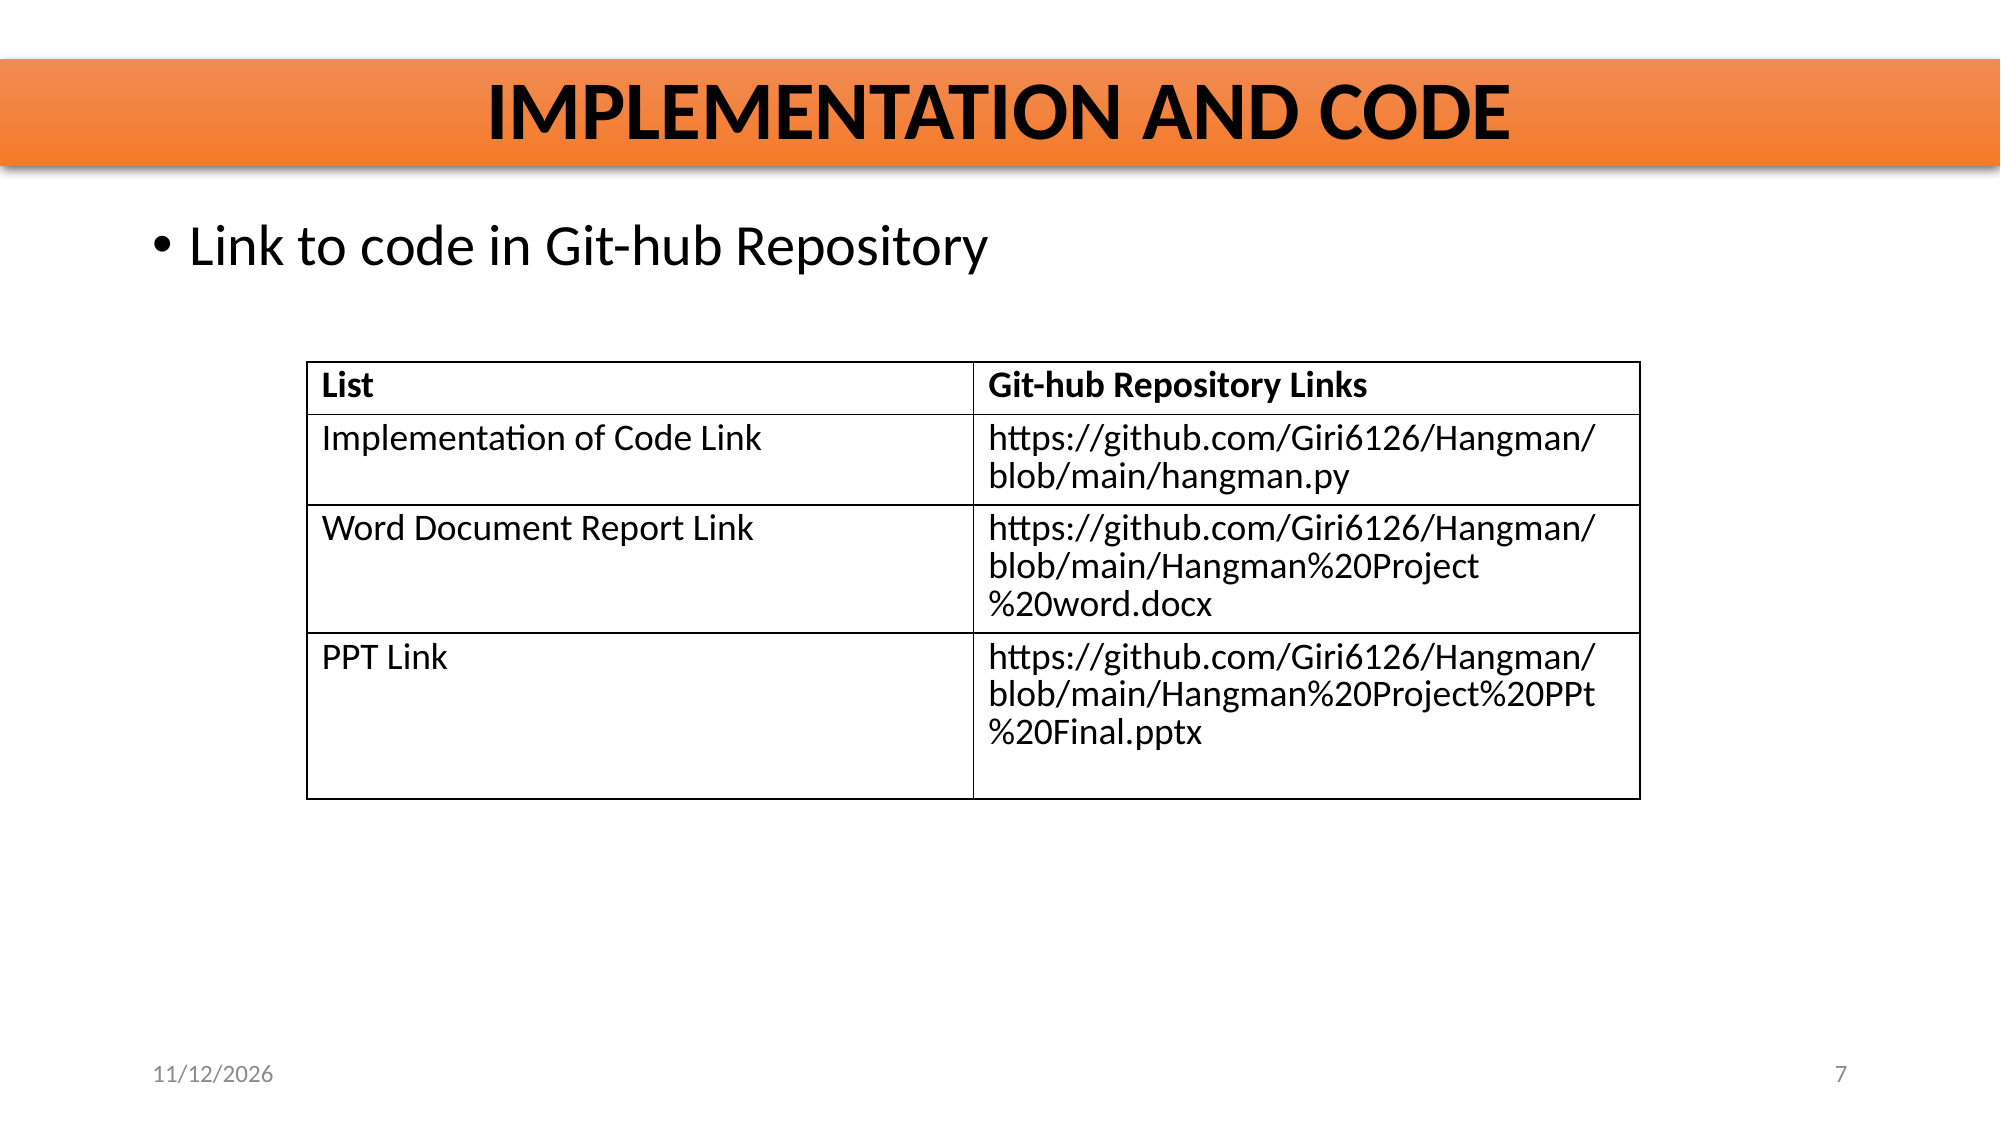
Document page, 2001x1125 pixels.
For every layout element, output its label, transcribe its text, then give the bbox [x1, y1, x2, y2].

table_cell PPT Link [308, 634, 973, 798]
list Link to code in Git-hub Repository [137, 207, 1863, 1014]
table_header List [308, 363, 973, 414]
table_cell Word Document Report Link [308, 506, 973, 632]
table_cell Implementation of Code Link [308, 415, 973, 504]
table_cell https://github.com/Giri6126/Hangman/blob/main/hangman.py [974, 415, 1639, 504]
slide_number 7 [1412, 1042, 1863, 1103]
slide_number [137, 1042, 588, 1103]
title IMPLEMENTATION AND CODE [0, 59, 2000, 166]
table_cell https://github.com/Giri6126/Hangman/blob/main/Hangman%20Project%20word.docx [974, 506, 1639, 632]
table_cell https://github.com/Giri6126/Hangman/blob/main/Hangman%20Project%20PPt%20Final.pptx [974, 634, 1639, 798]
table_header Git-hub Repository Links [974, 363, 1639, 414]
